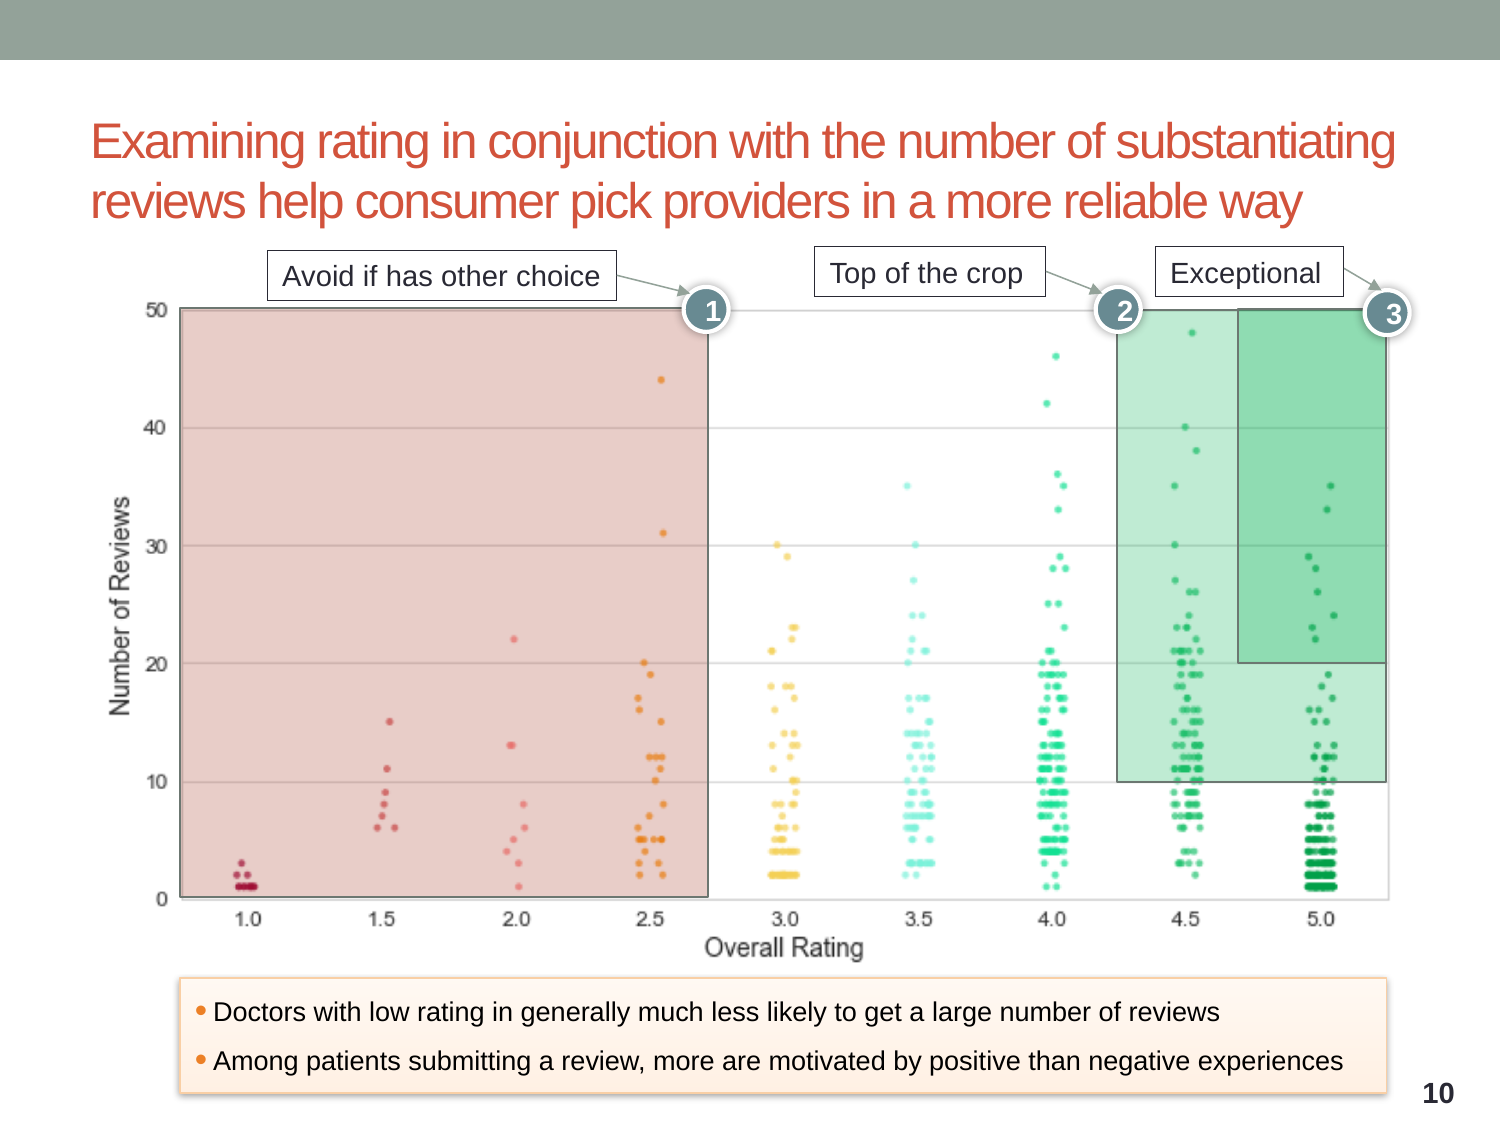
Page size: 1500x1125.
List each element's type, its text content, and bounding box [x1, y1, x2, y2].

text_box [616, 275, 691, 294]
picture [93, 291, 1420, 973]
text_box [1343, 268, 1382, 291]
text_box Doctors with low rating in generally much less likely to get a large number of reviews Among patients submitting a review, more are motivated by positive than negative experiences [180, 980, 1387, 1094]
text_box Exceptional [1155, 246, 1344, 288]
text_box Top of the crop [814, 246, 1046, 288]
title Examining rating in conjunction with the number of substantiating reviews help consumer pick providers in a more reliable way [75, 87, 1425, 250]
text_box Avoid if has other choice [267, 250, 617, 288]
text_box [1045, 271, 1103, 294]
